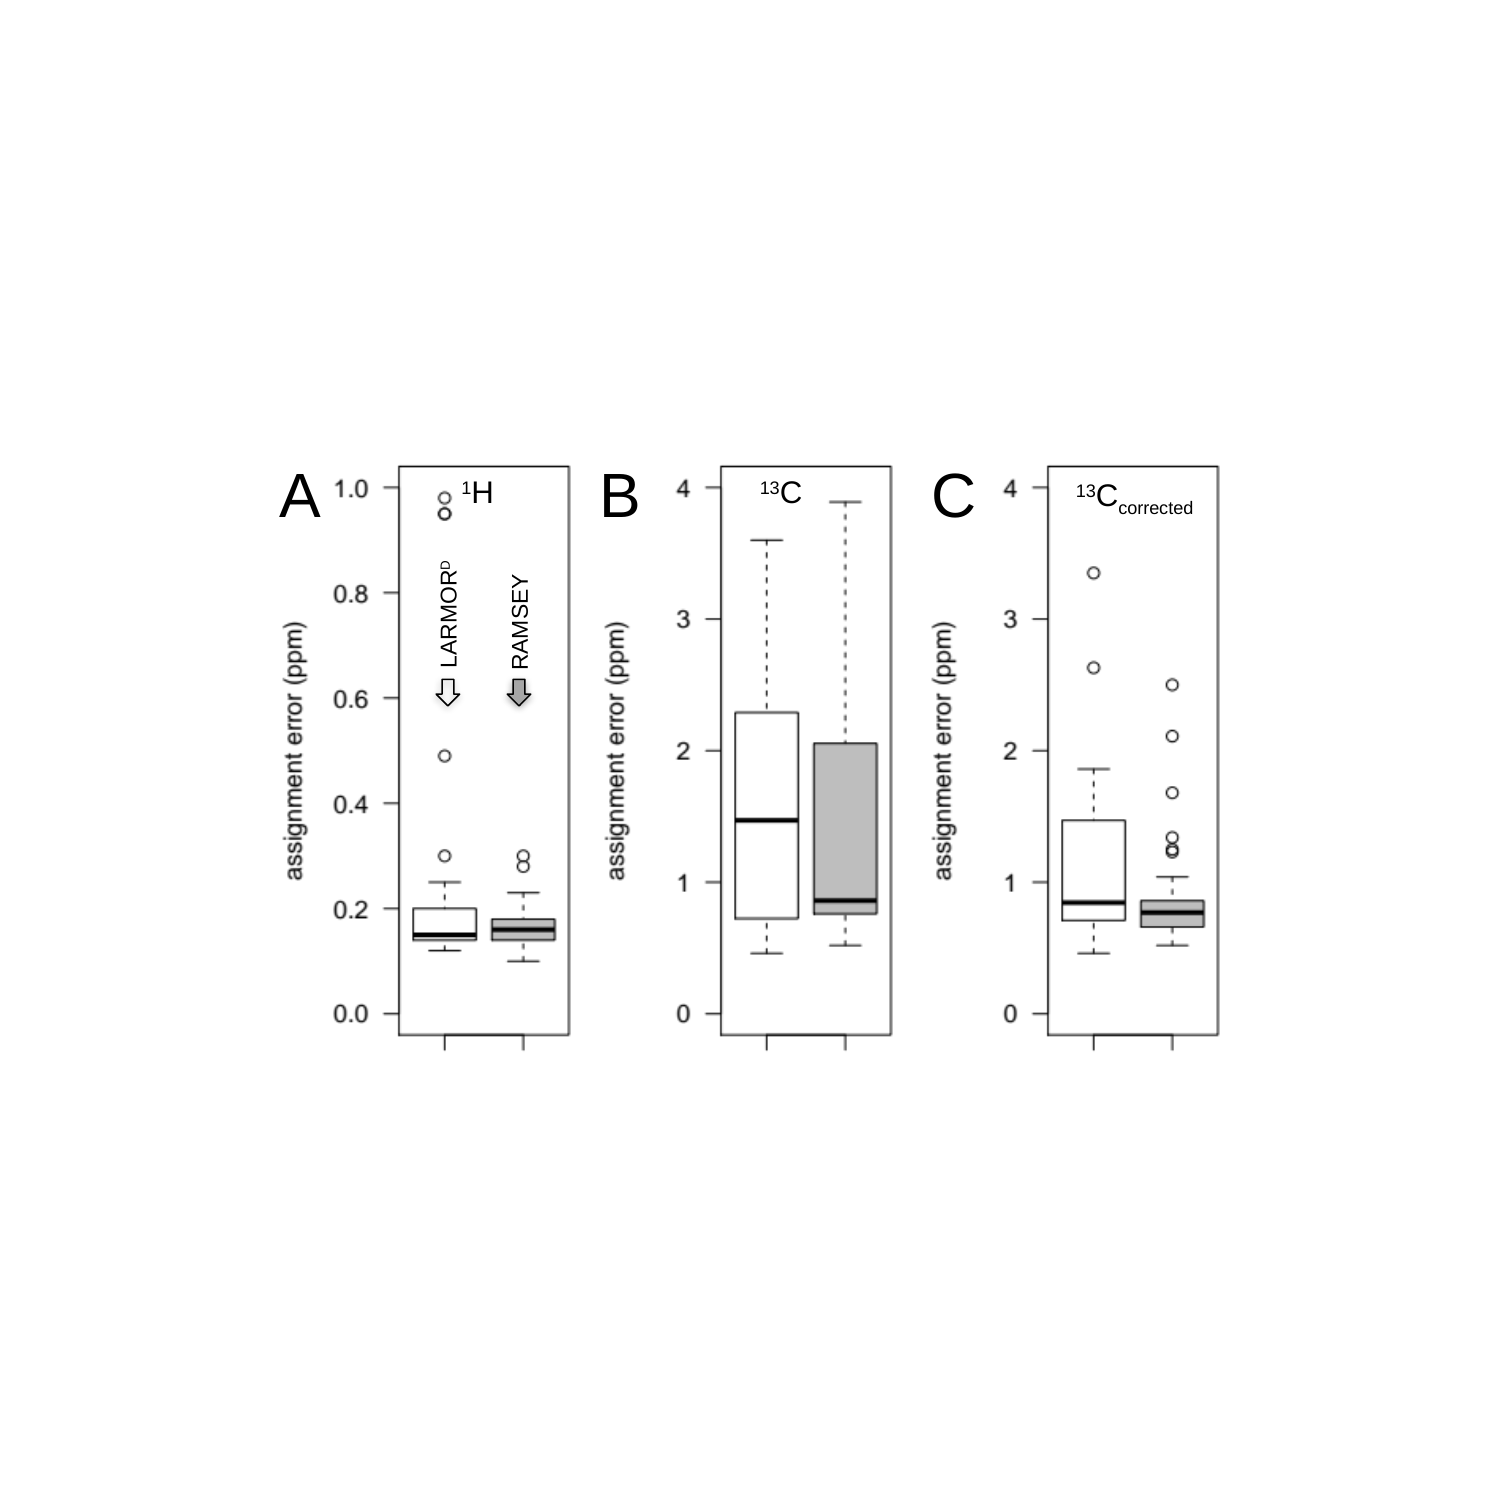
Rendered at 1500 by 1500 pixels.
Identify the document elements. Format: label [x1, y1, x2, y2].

text_box [264, 447, 1236, 1053]
